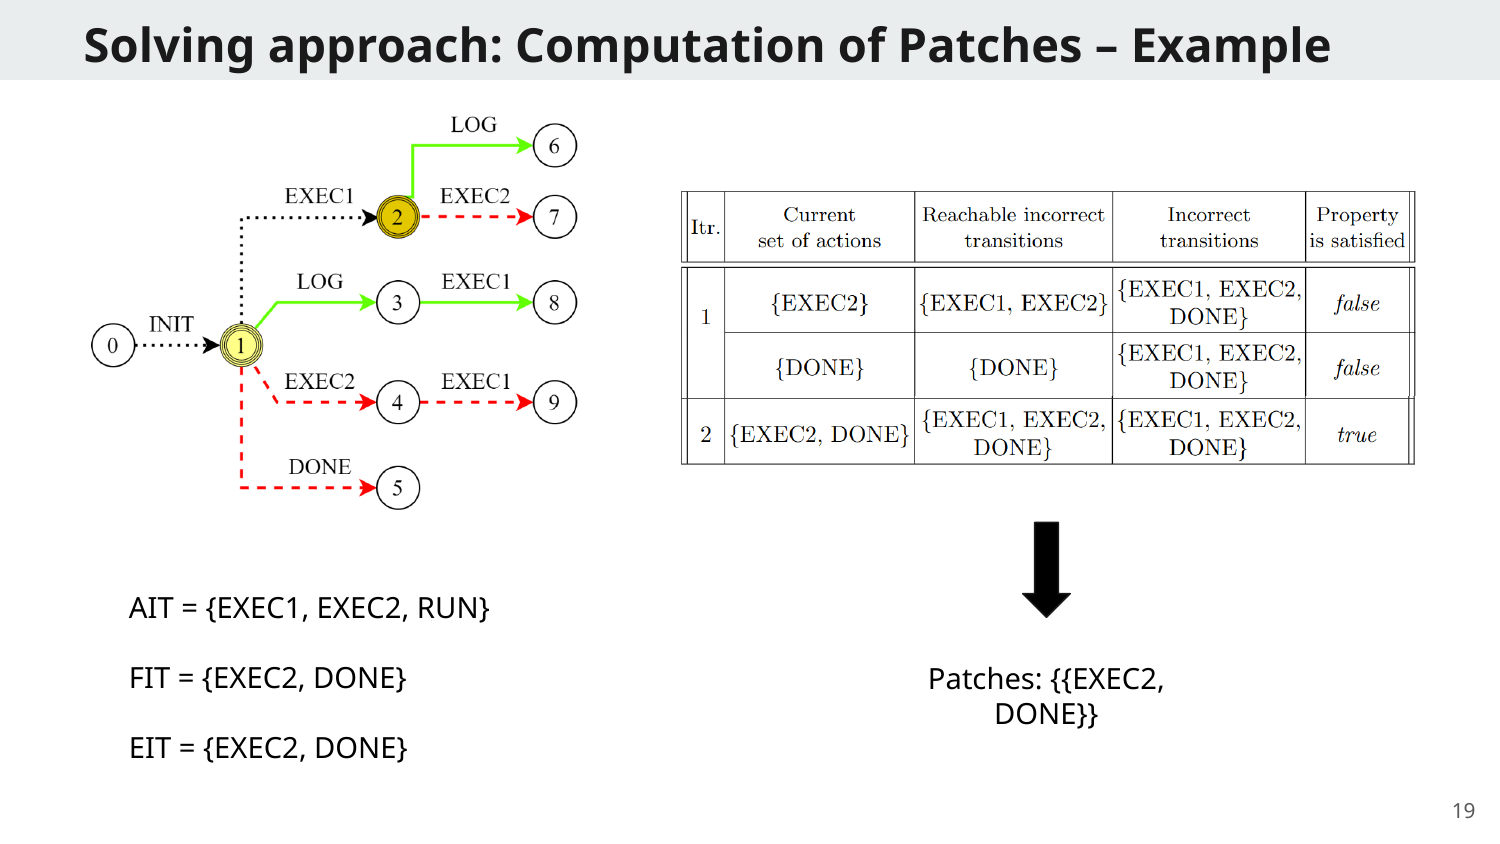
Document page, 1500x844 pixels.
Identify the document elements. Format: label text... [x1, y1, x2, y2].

text_box AIT = {EXEC1, EXEC2, RUN} FIT = {EXEC2, DONE} EIT = {EXEC2, DONE} [114, 574, 555, 780]
slide_number ‹#› [1400, 779, 1491, 844]
picture [88, 112, 580, 514]
picture [677, 189, 1416, 466]
text_box [1022, 522, 1071, 618]
title Solving approach: Computation of Patches – Example [68, 0, 1432, 88]
text_box Patches: {{EXEC2, DONE}} [860, 645, 1233, 746]
